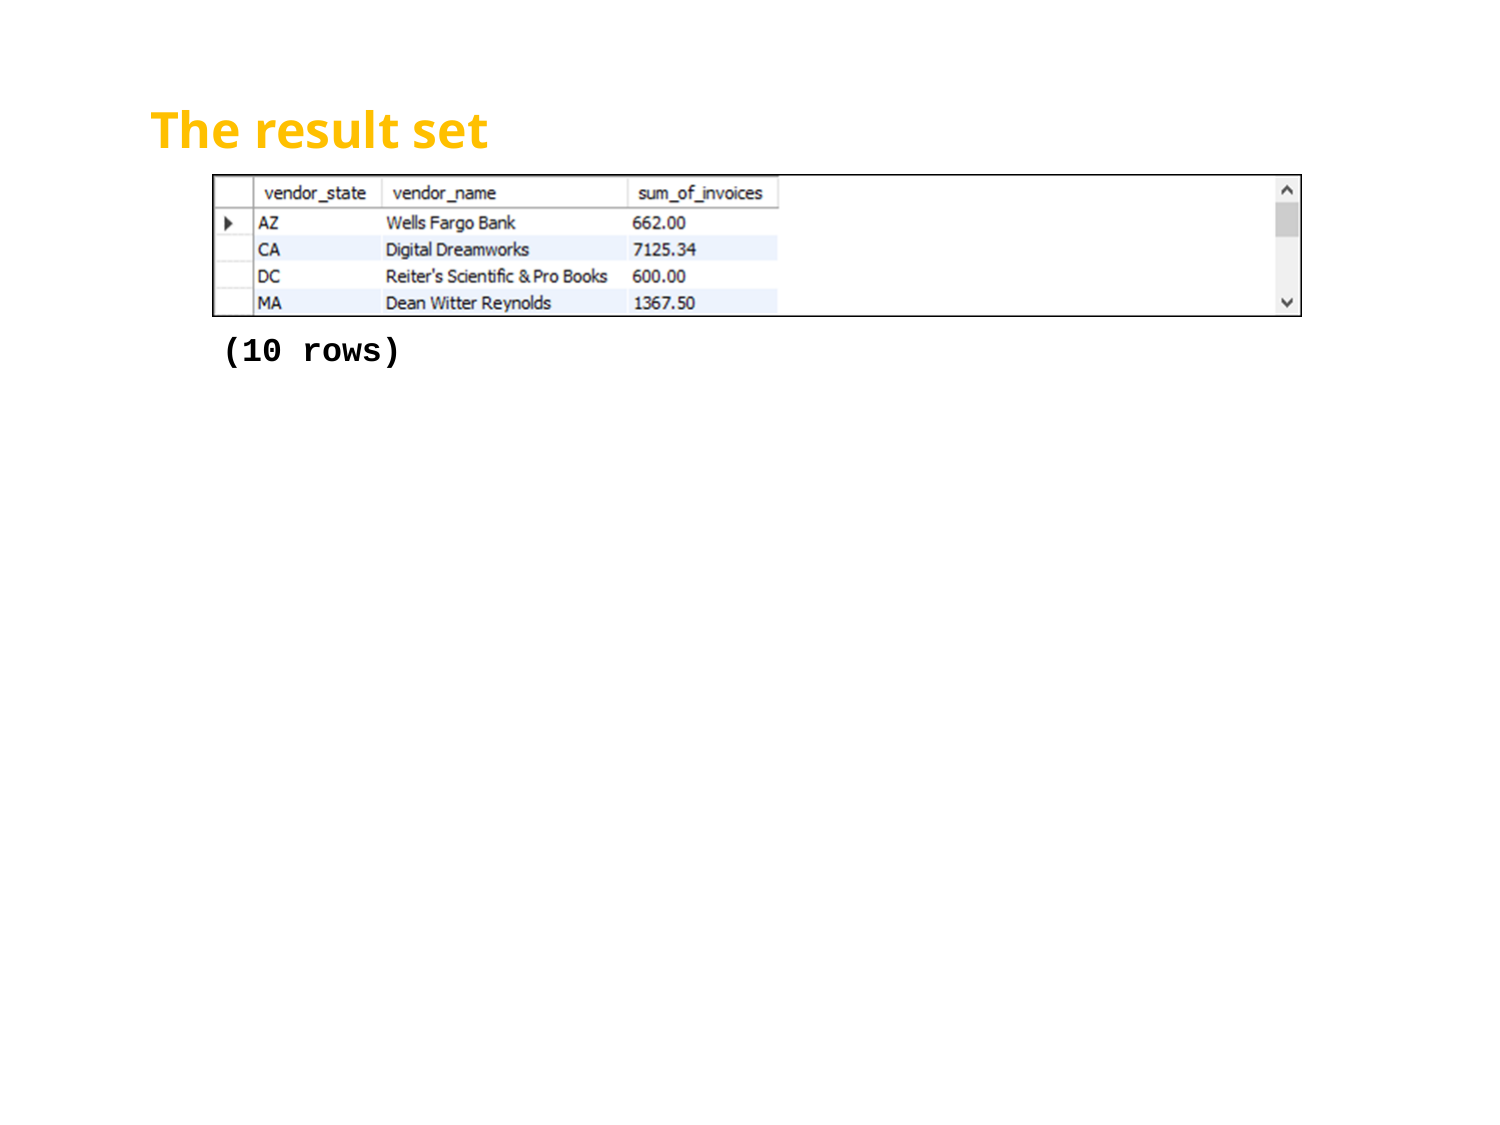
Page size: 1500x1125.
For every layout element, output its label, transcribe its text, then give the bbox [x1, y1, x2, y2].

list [212, 174, 1302, 318]
title The result set [150, 38, 1350, 227]
list (10 rows) [150, 324, 1363, 413]
